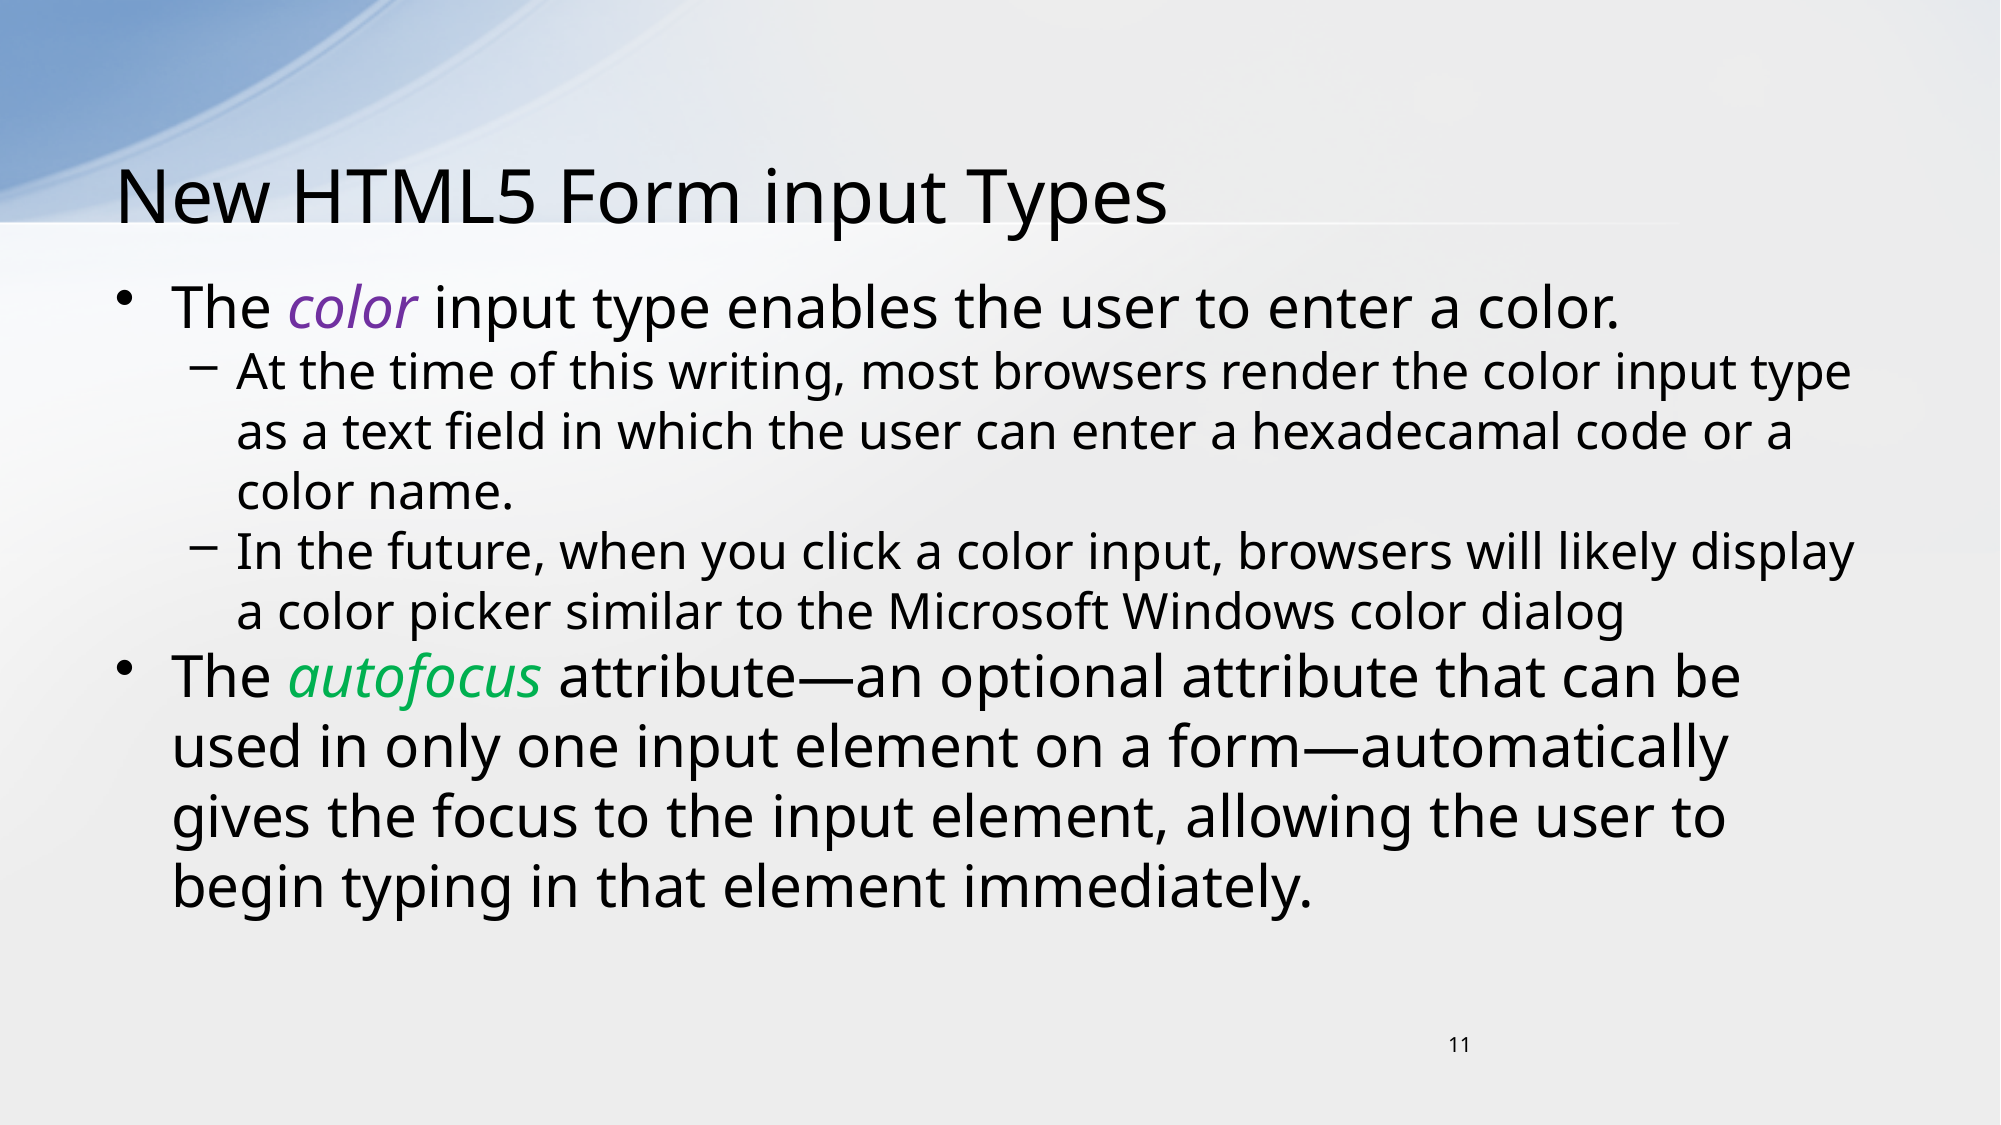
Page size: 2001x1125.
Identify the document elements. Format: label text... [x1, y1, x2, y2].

title New HTML5 Form input Types [99, 58, 1900, 247]
slide_number 11 [1433, 1024, 1900, 1103]
picture [0, 0, 2000, 1125]
list The color input type enables the user to enter a color. At the time of this writing, most browsers render the color input type as a text field in which the user can enter a hexadecamal code or a color name. In the future, when you click a color input, browsers will likely display a color picker similar to the Microsoft Windows color dialog The autofocus attribute—an optional attribute that can be used in only one input element on a form—automatically gives the focus to the input element, allowing the user to begin typing in that element immediately. [99, 262, 1900, 1005]
